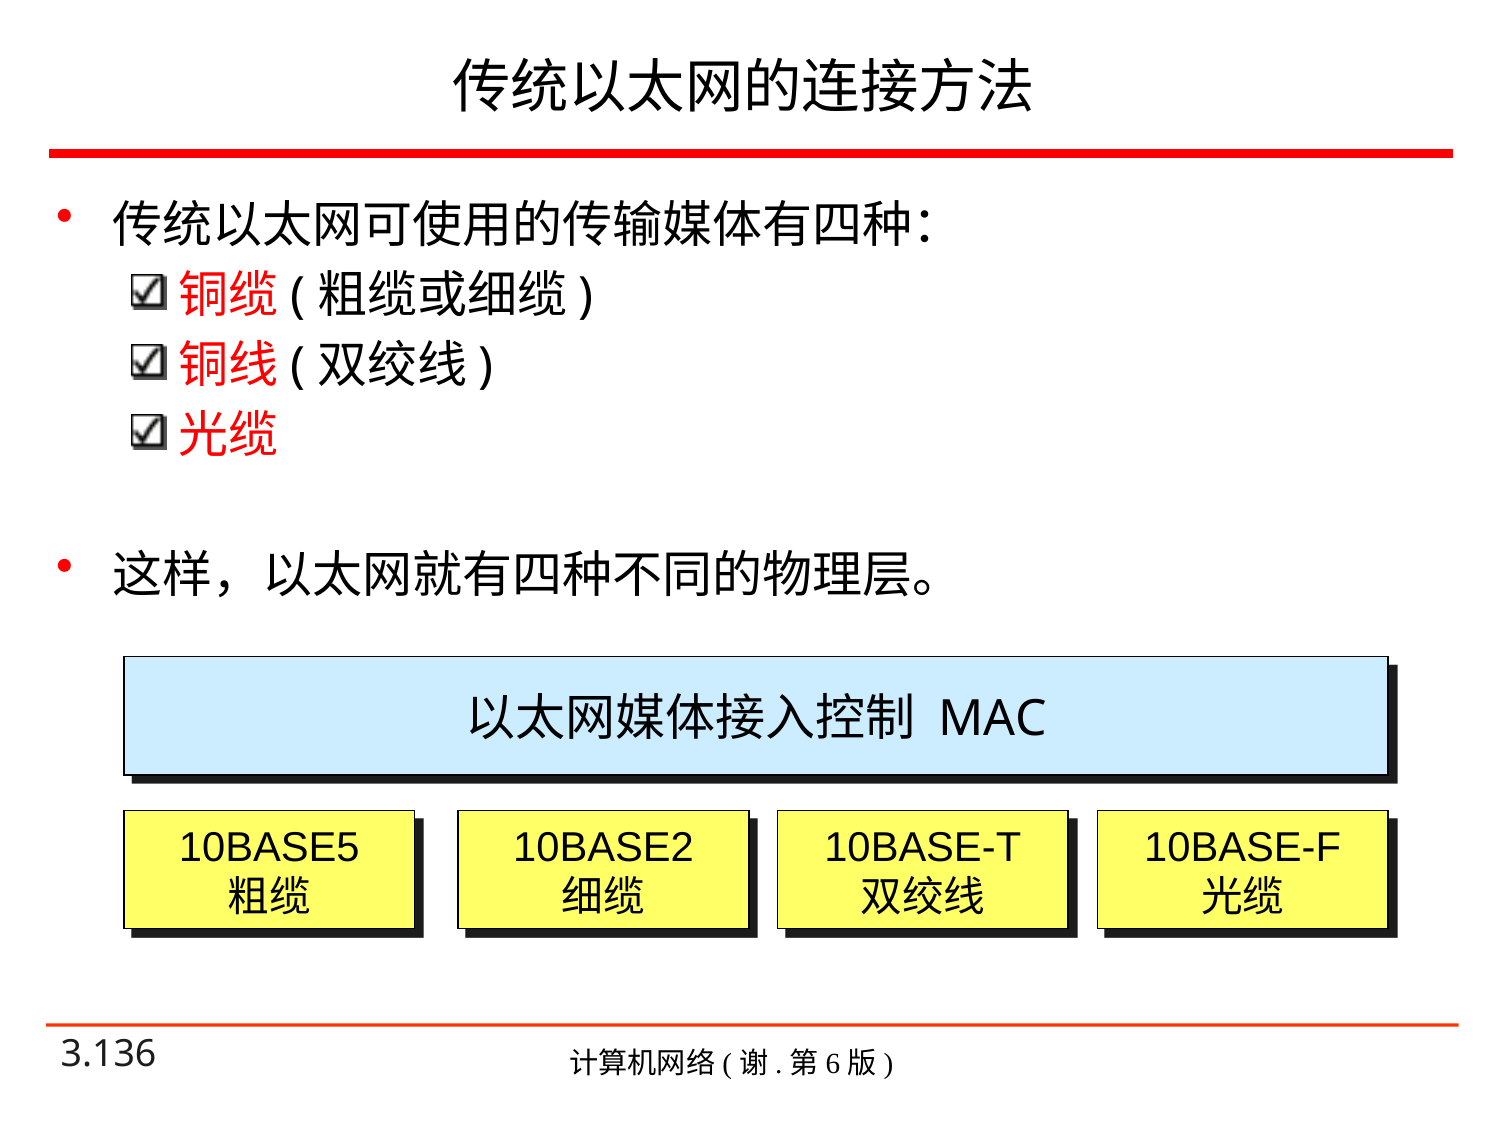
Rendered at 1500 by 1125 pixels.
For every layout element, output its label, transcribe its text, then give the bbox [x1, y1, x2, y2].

picture [131, 344, 167, 380]
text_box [123, 656, 1389, 929]
picture [131, 274, 167, 310]
title 传统以太网的连接方法 [53, 30, 1447, 138]
list 传统以太网可使用的传输媒体有四种： 铜缆(粗缆或细缆) 铜线(双绞线) 光缆 这样，以太网就有四种不同的物理层。 [40, 184, 1448, 610]
picture [131, 414, 167, 450]
